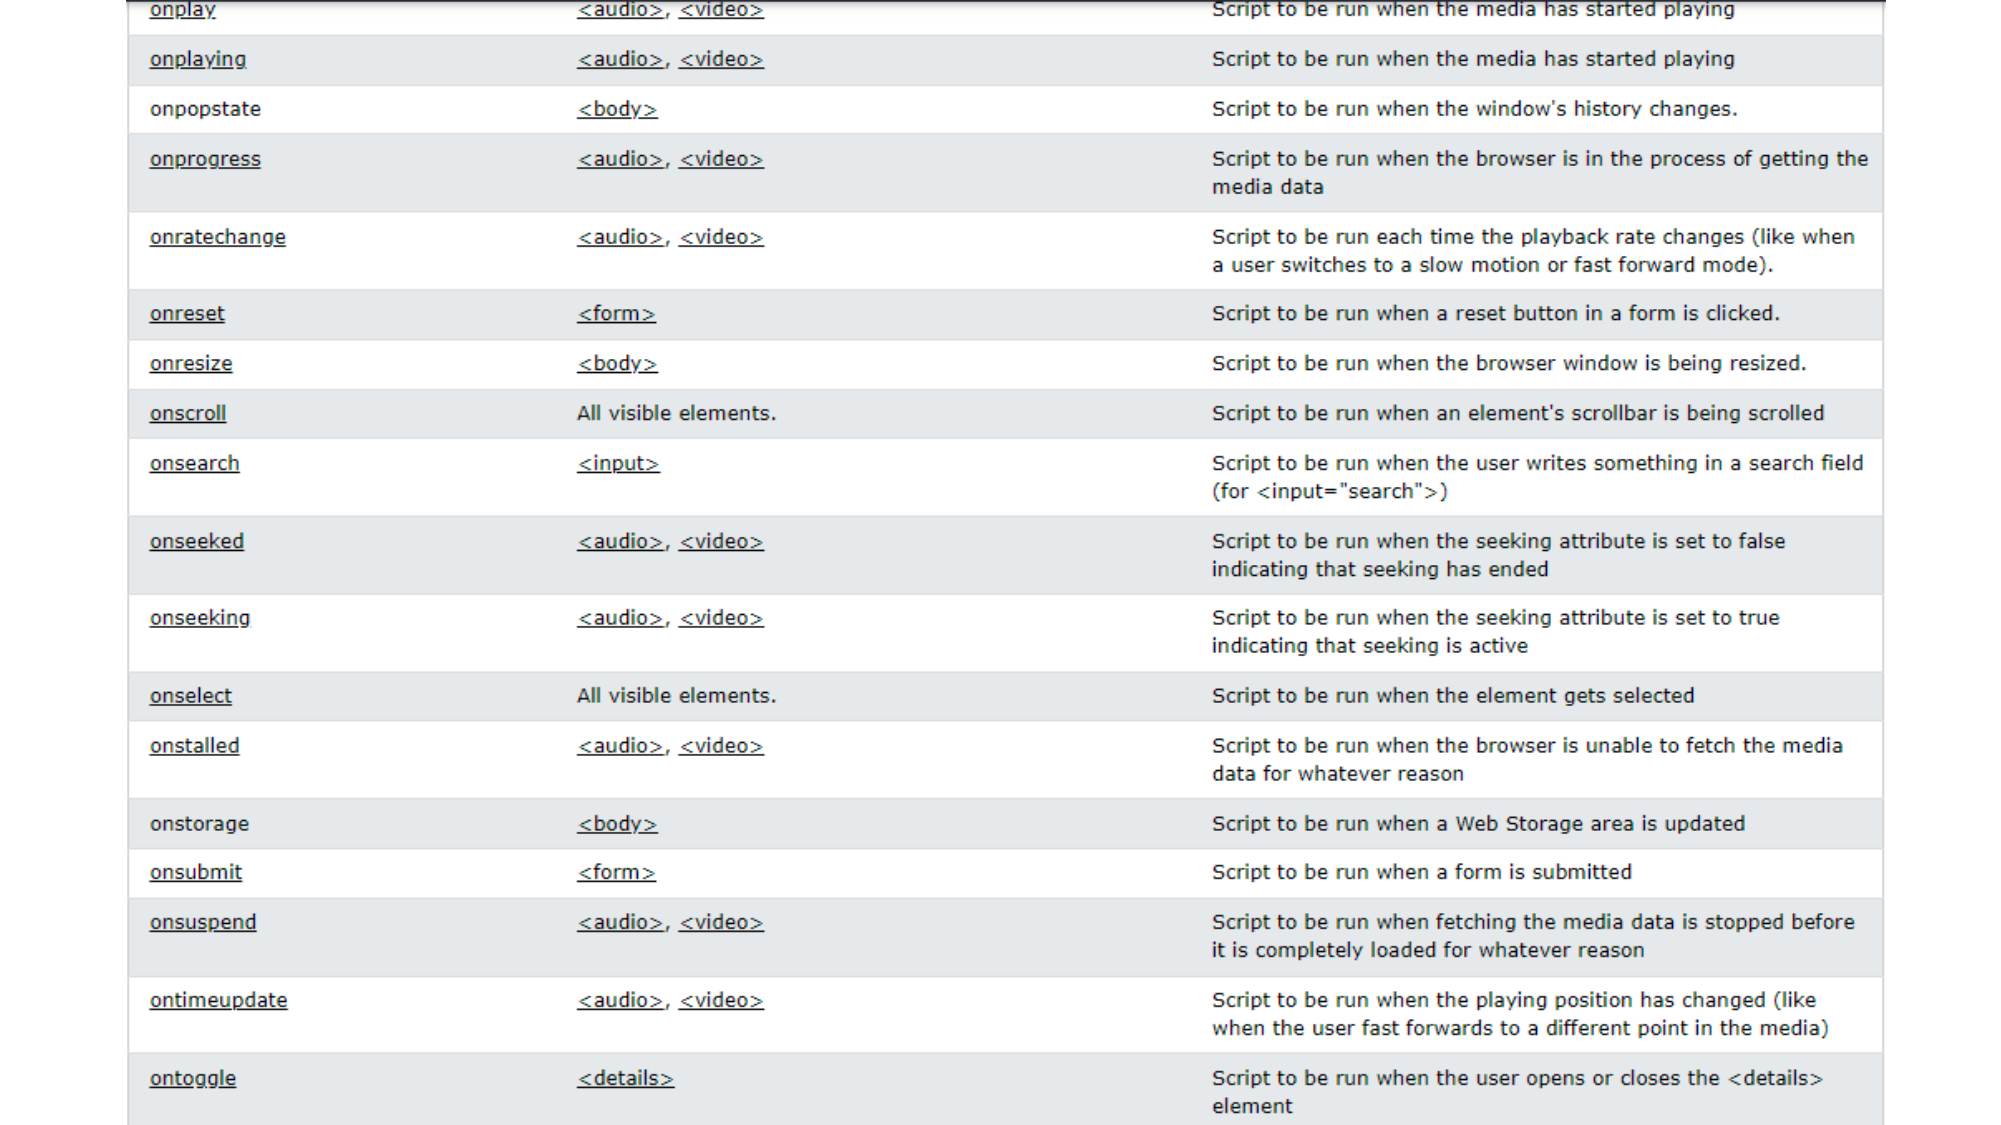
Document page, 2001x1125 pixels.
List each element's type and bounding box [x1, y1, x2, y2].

picture [126, 0, 1886, 1125]
